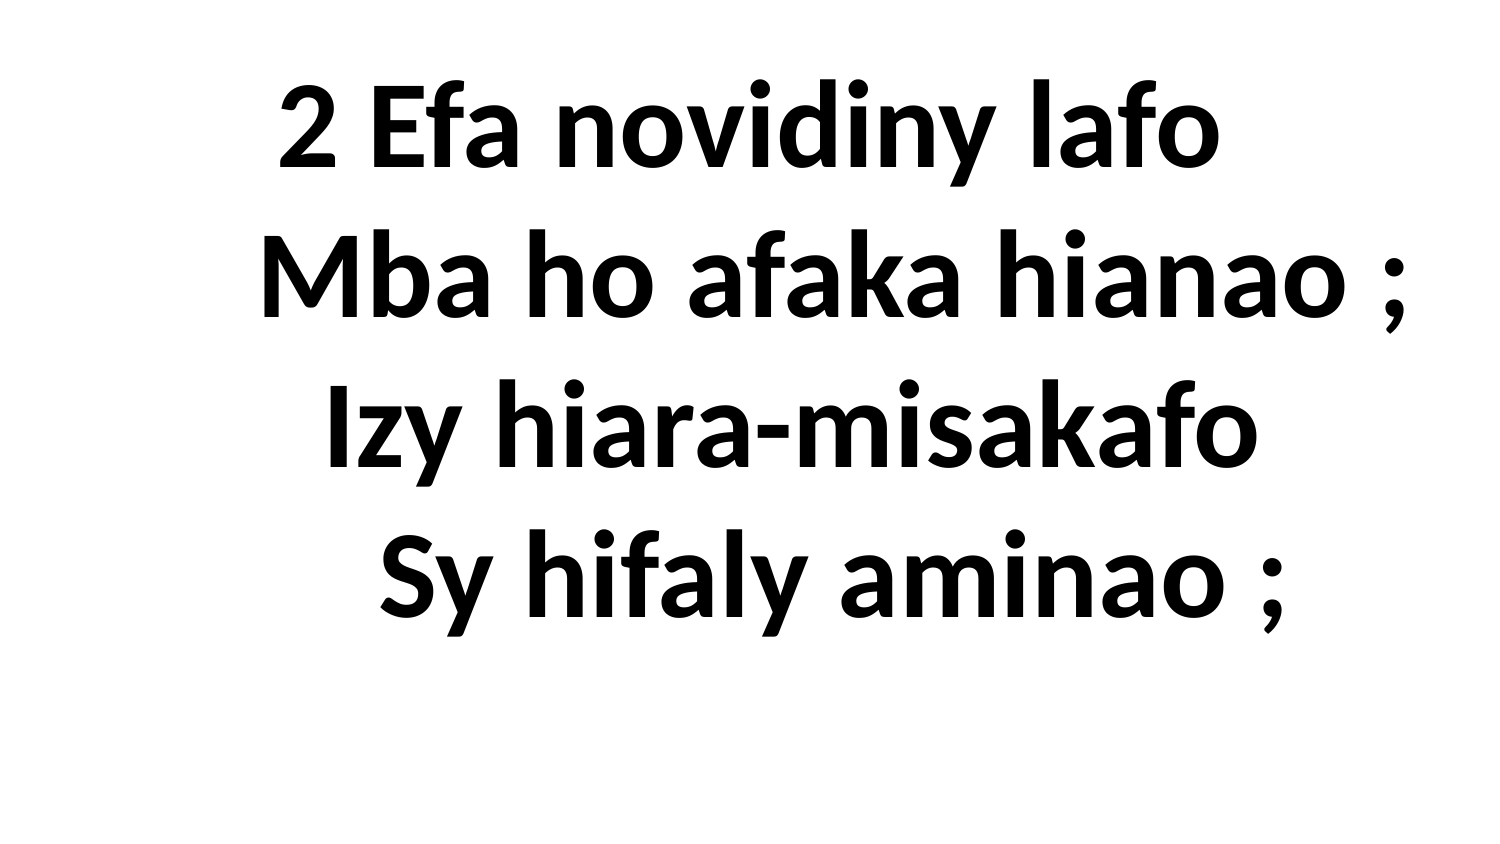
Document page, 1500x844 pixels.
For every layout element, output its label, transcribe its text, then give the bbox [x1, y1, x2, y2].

text_box 2 Efa novidiny lafo Mba ho afaka hianao ; Izy hiara-misakafo Sy hifaly aminao ; [0, 35, 1500, 650]
